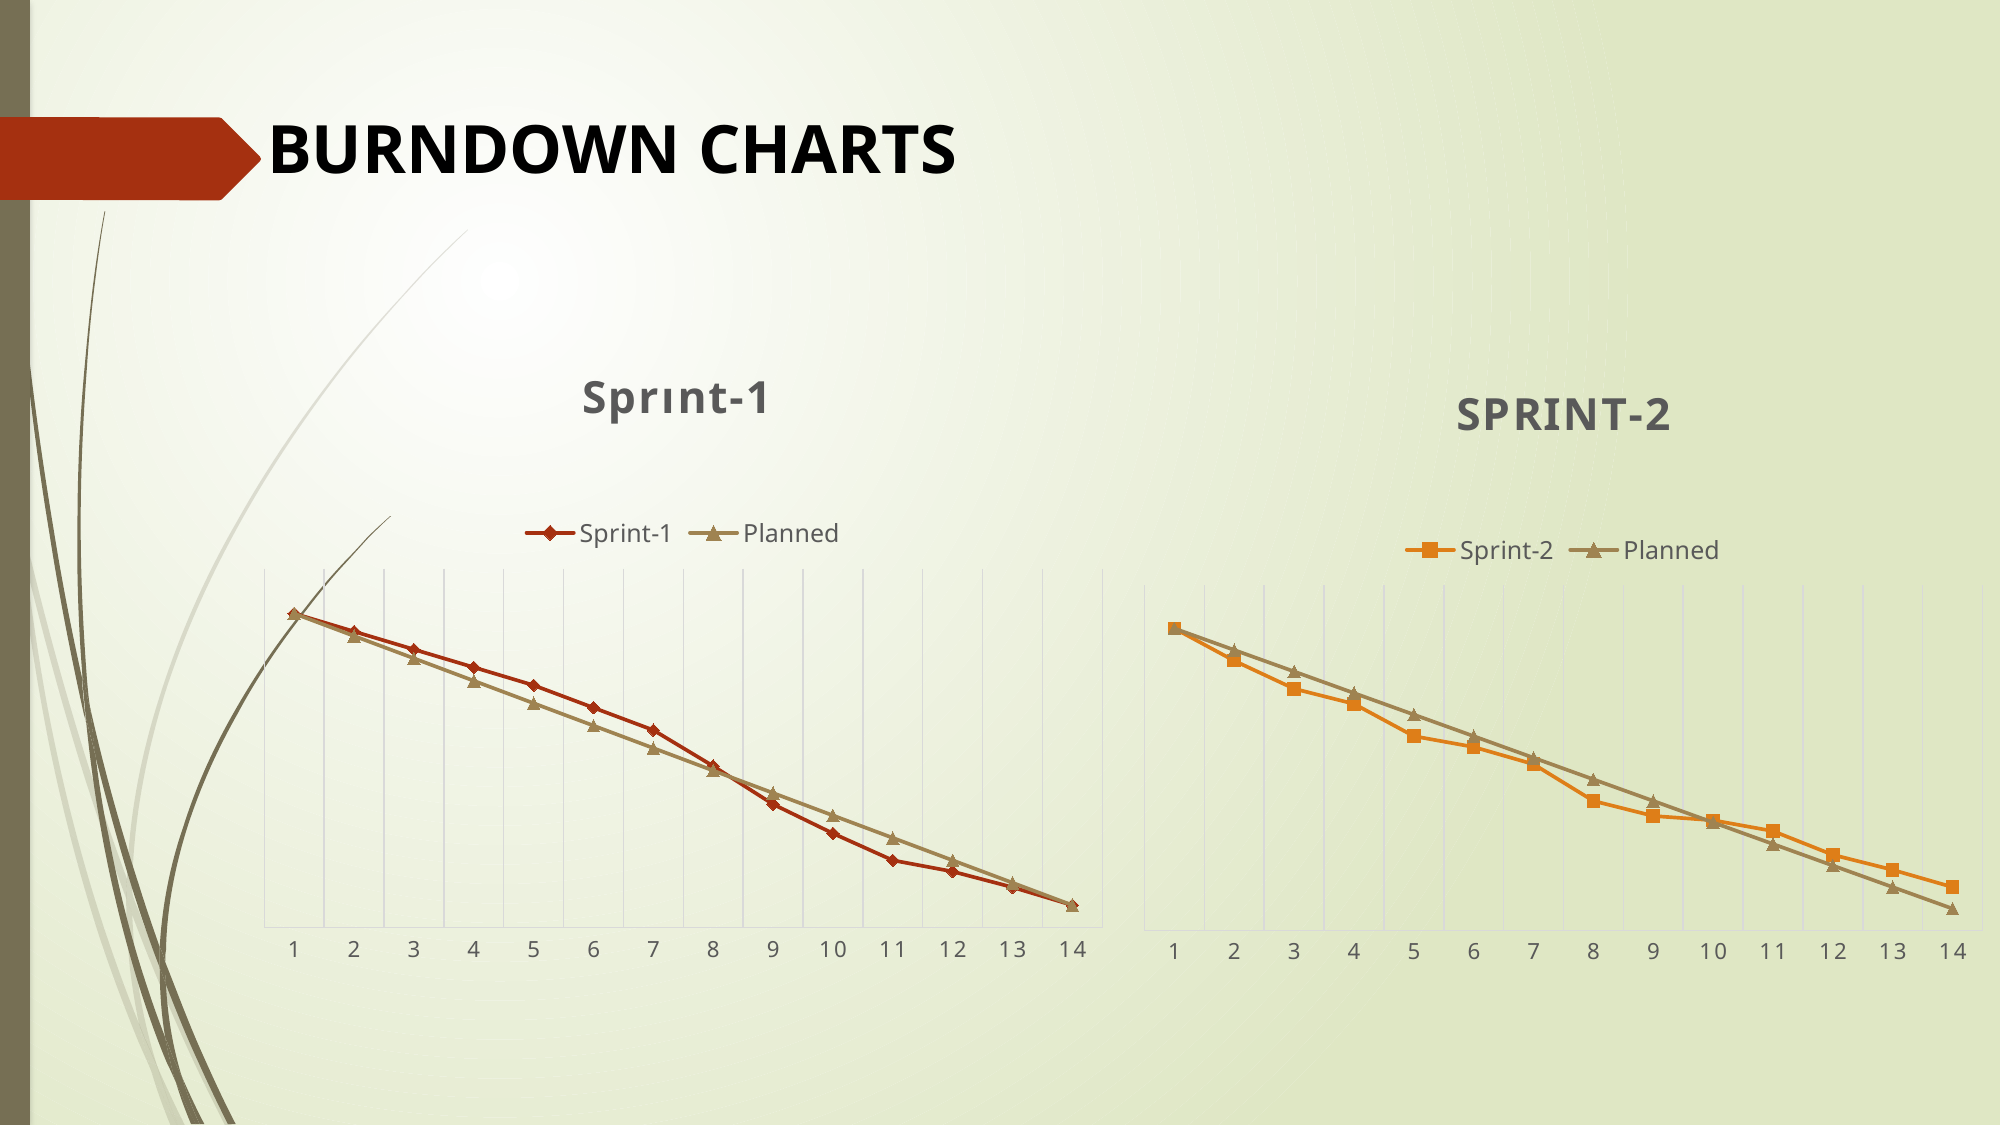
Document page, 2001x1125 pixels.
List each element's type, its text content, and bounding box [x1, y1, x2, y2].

chart [246, 332, 1120, 977]
text_box BURNDOWN CHARTS [252, 99, 1105, 195]
chart [1126, 349, 2000, 979]
